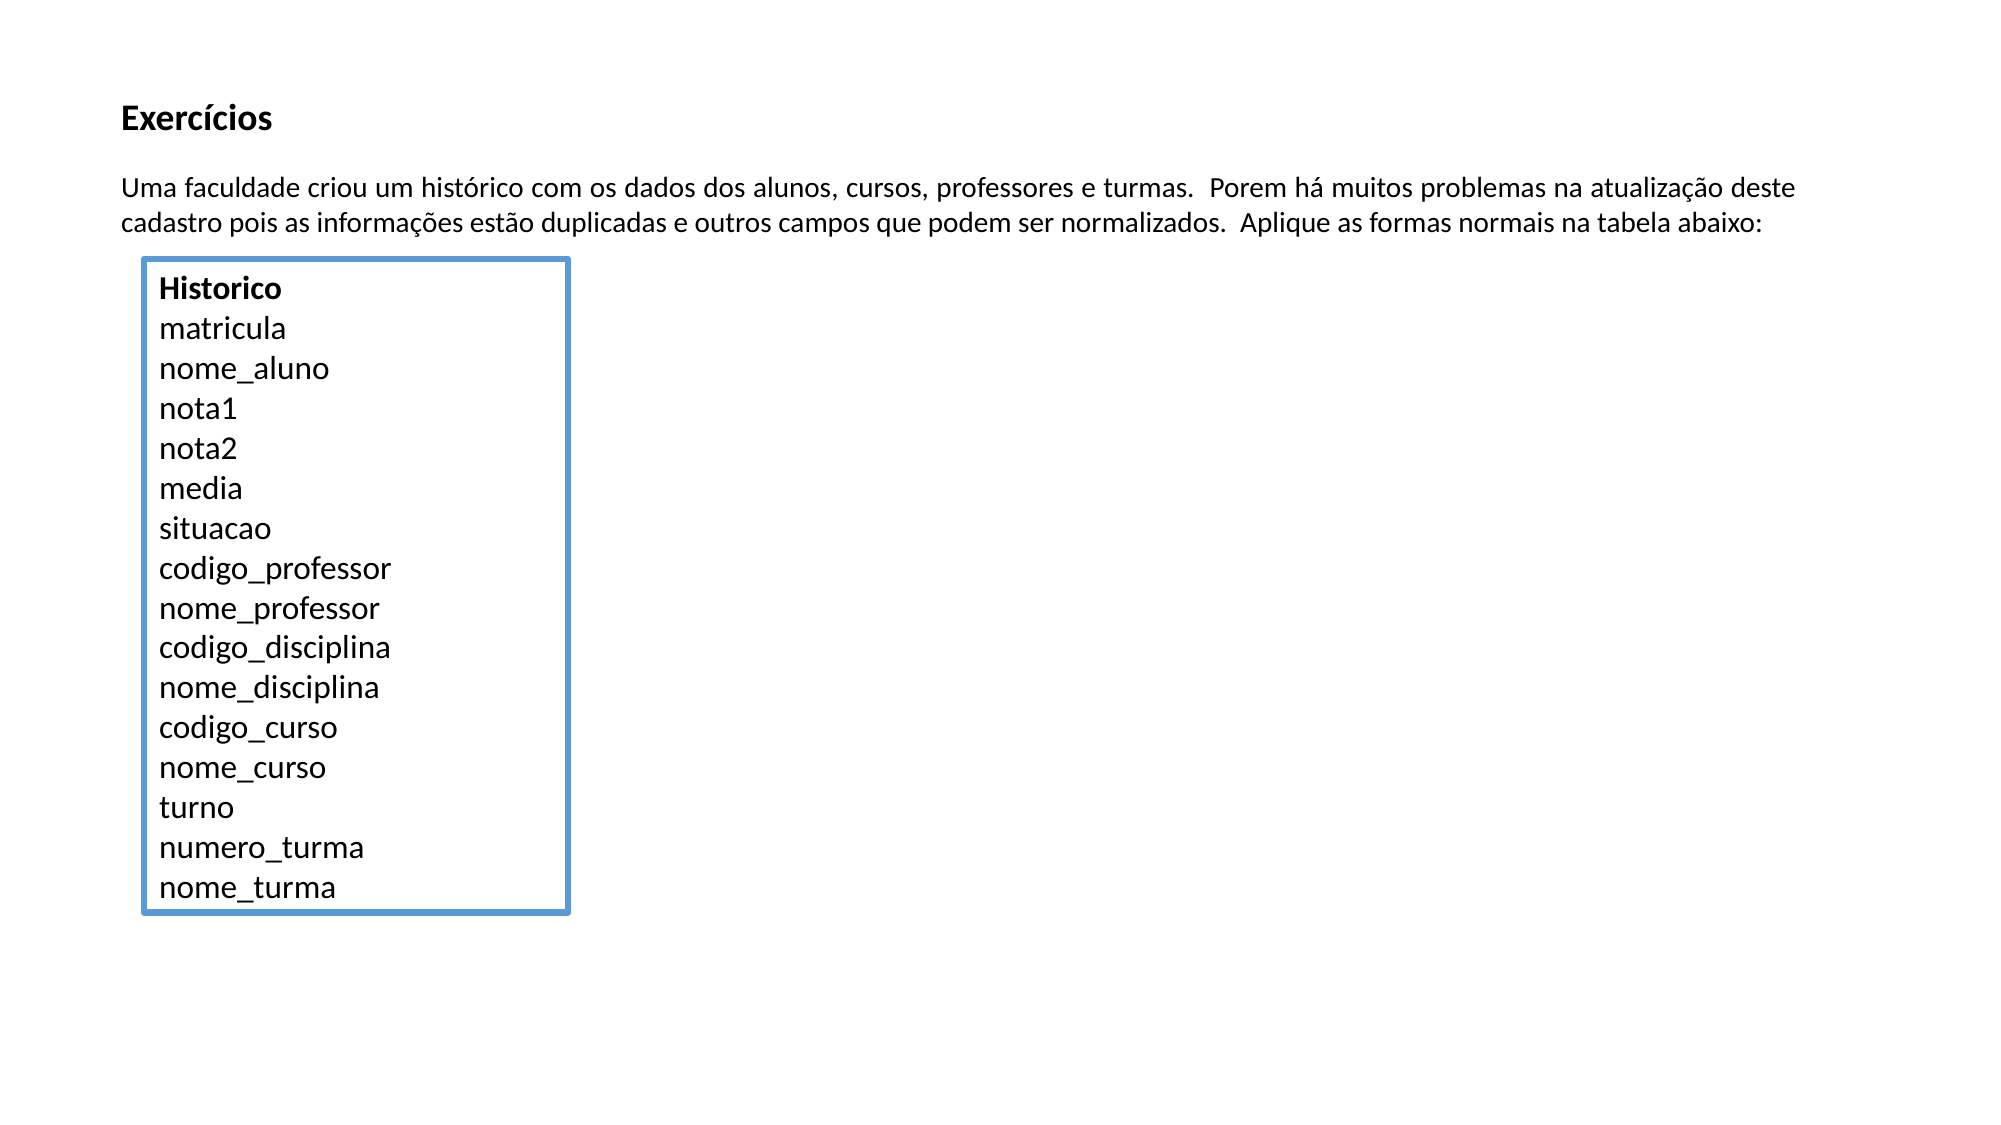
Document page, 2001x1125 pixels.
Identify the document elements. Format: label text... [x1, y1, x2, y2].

text_box Uma faculdade criou um histórico com os dados dos alunos, cursos, professores e turmas. Porem há muitos problemas na atualização deste cadastro pois as informações estão duplicadas e outros campos que podem ser normalizados. Aplique as formas normais na tabela abaixo: [106, 161, 1813, 247]
text_box Historico matricula nome_aluno nota1 nota2 media situacao codigo_professor nome_professor codigo_disciplina nome_disciplina codigo_curso nome_curso turno numero_turma nome_turma [144, 258, 569, 913]
title Exercícios [106, 42, 321, 161]
